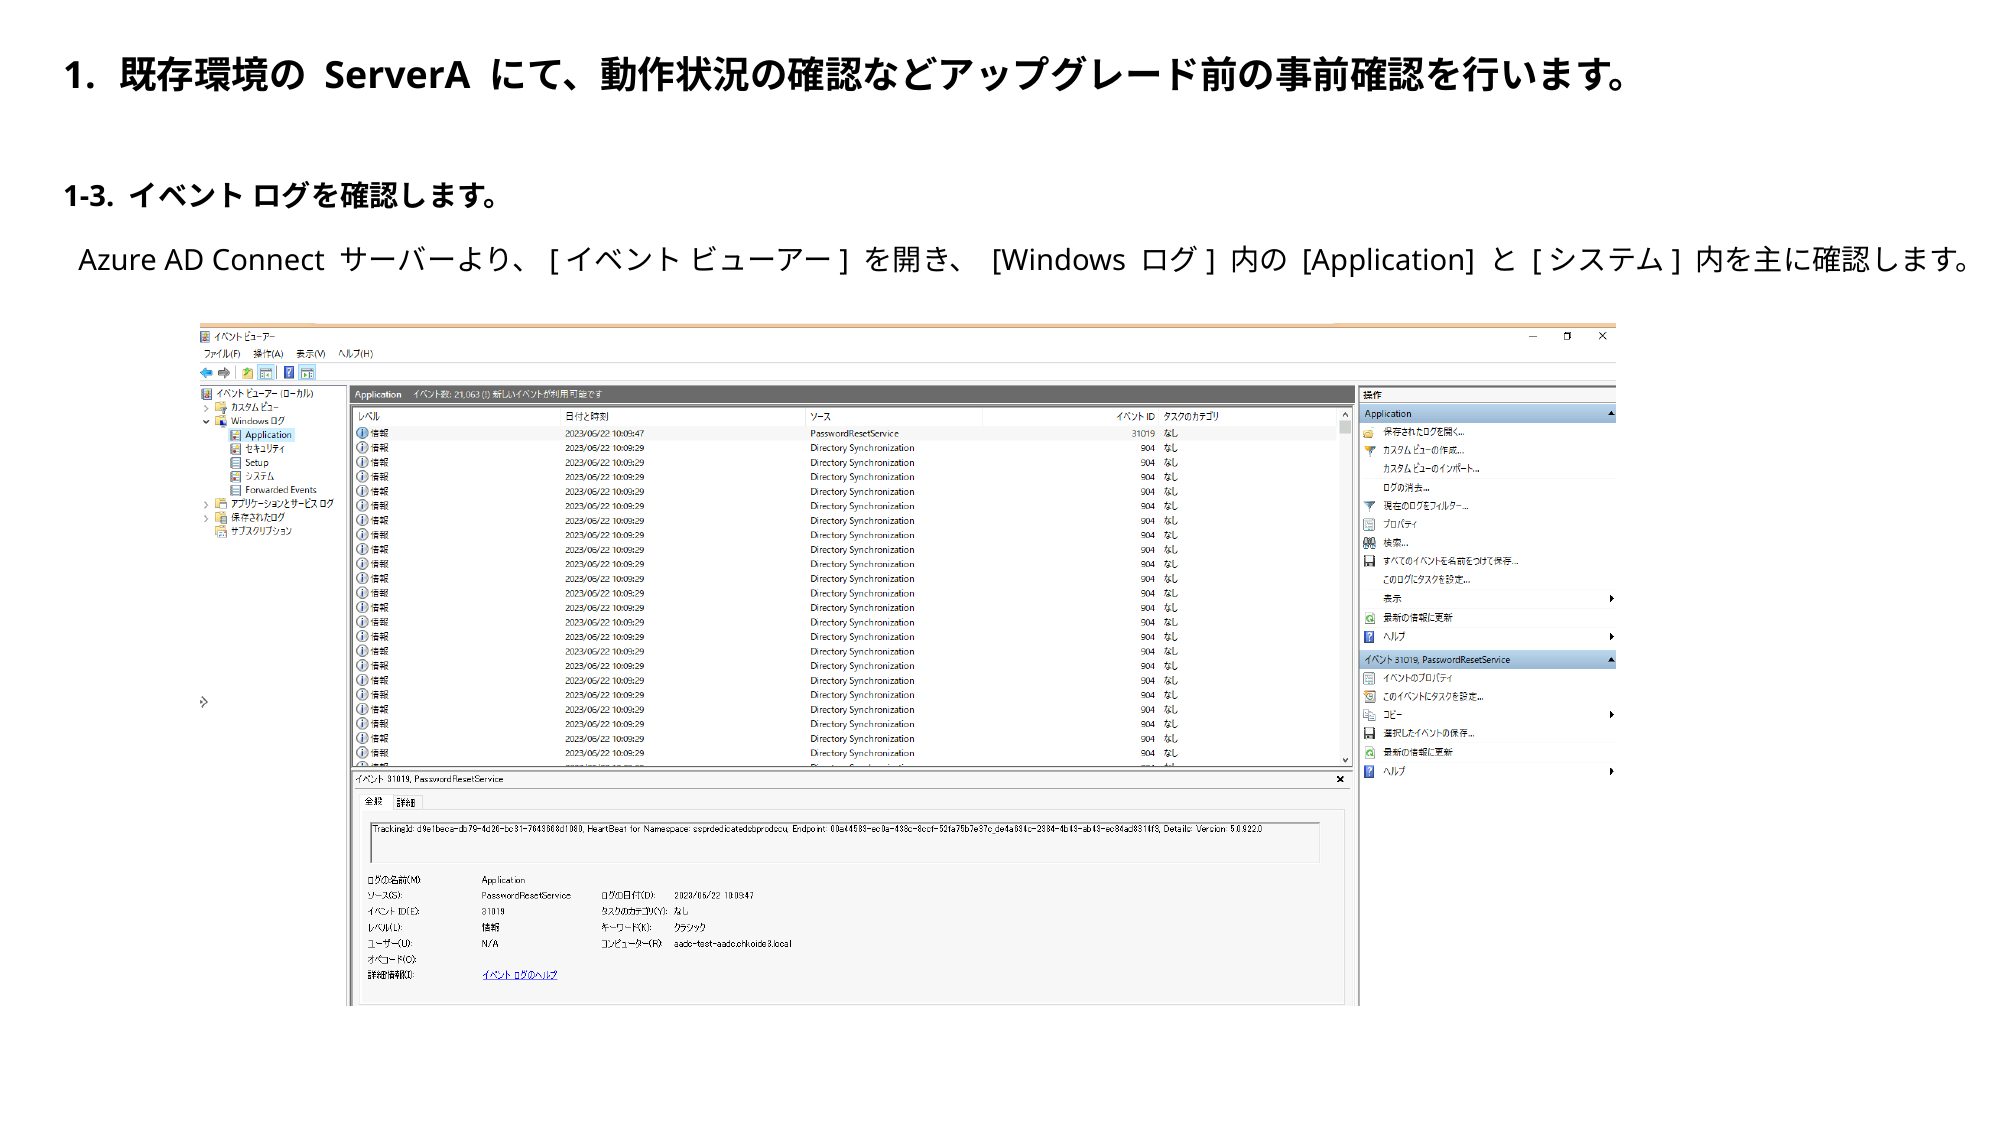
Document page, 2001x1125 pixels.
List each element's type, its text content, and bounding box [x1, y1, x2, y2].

text_box 1-3. イベント ログを確認します。 [48, 170, 1064, 220]
picture [200, 323, 1616, 1006]
text_box 既存環境の ServerA にて、動作状況の確認などアップグレード前の事前確認を行います。 [48, 43, 1912, 103]
text_box Azure AD Connect サーバーより、[イベント ビューアー] を開き、 [Windows ログ] 内の [Application] と [システム] 内を主に確認します。 [63, 234, 1980, 284]
